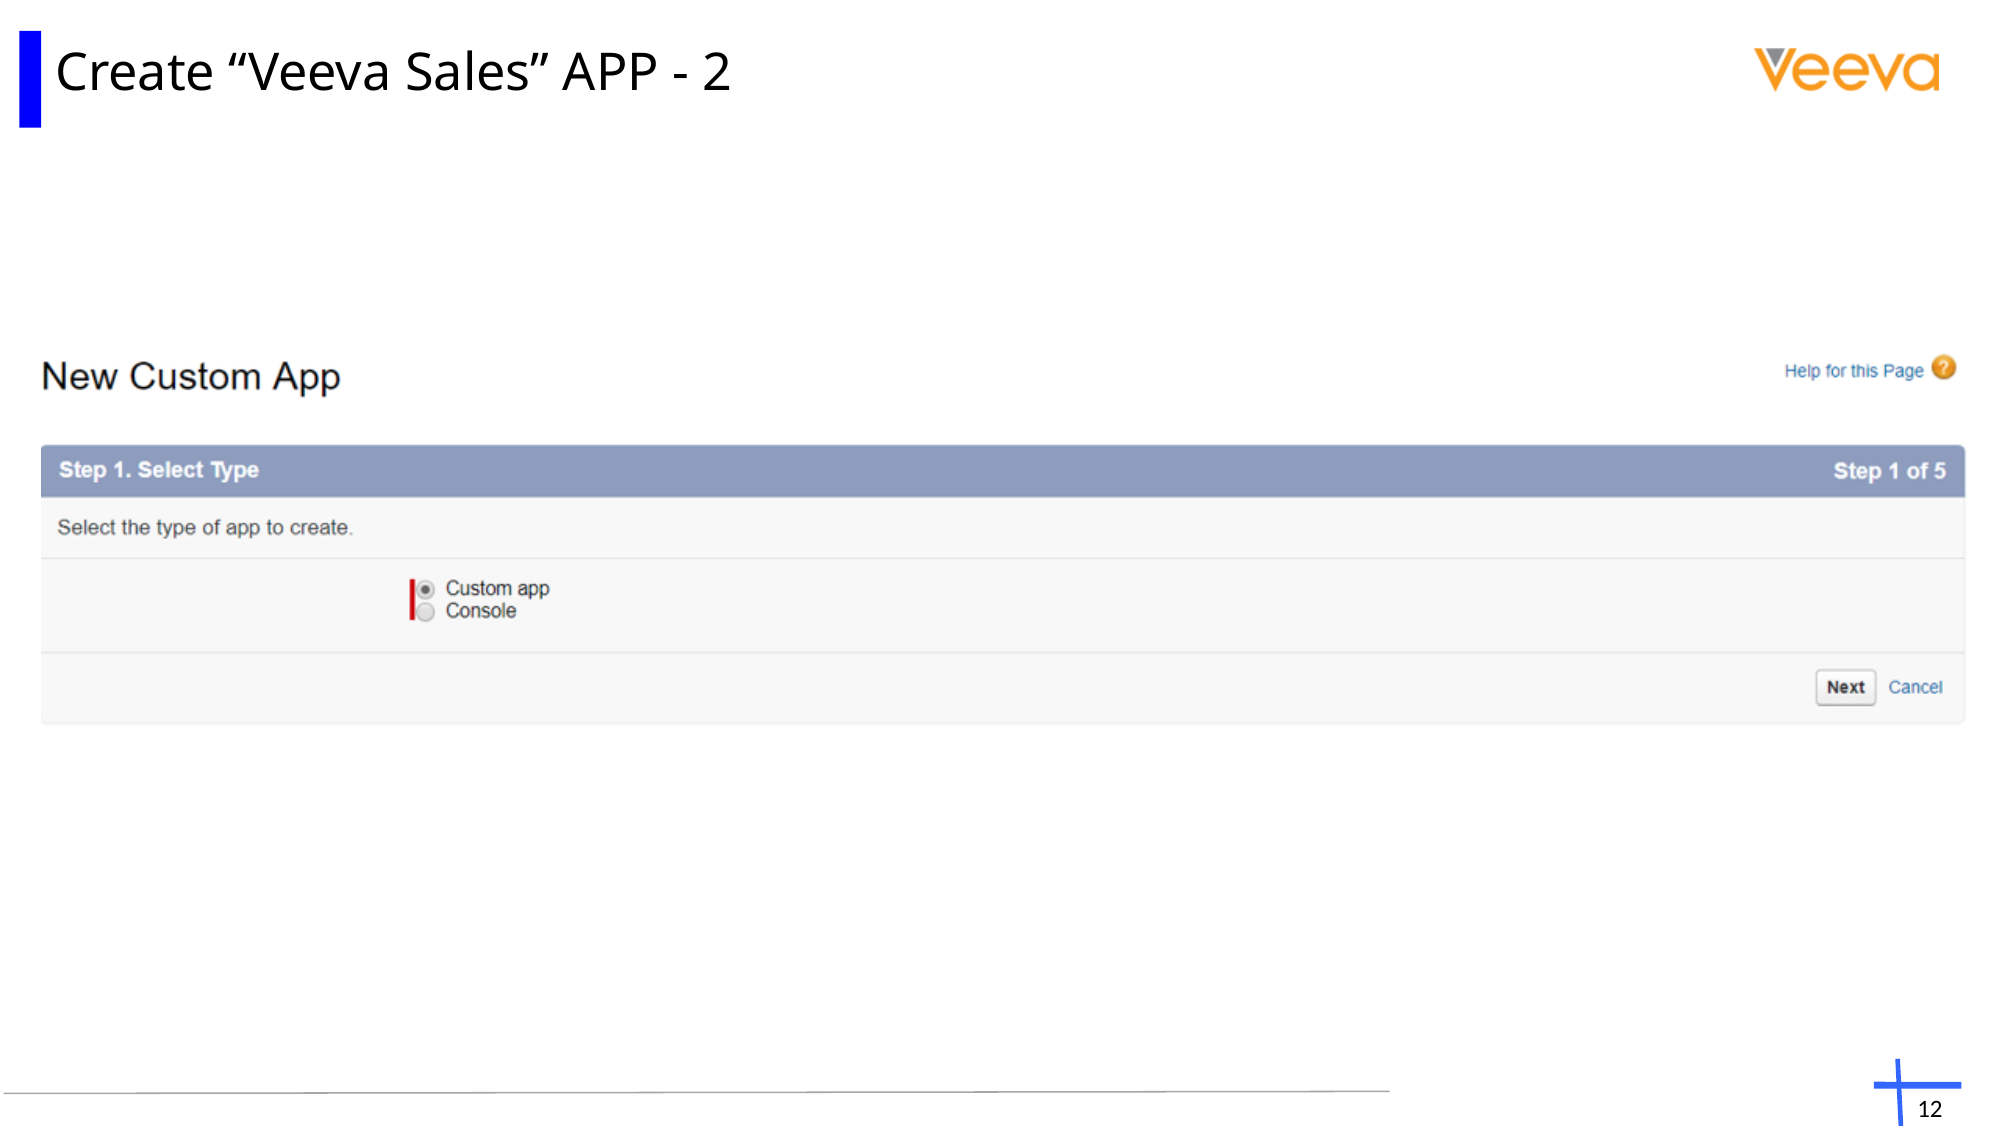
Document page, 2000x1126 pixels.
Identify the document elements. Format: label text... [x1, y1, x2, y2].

text_box [17, 29, 43, 130]
picture [40, 326, 1971, 755]
picture [1827, 42, 1939, 94]
text_box Create “Veeva Sales” APP - 2 [27, 31, 1827, 114]
